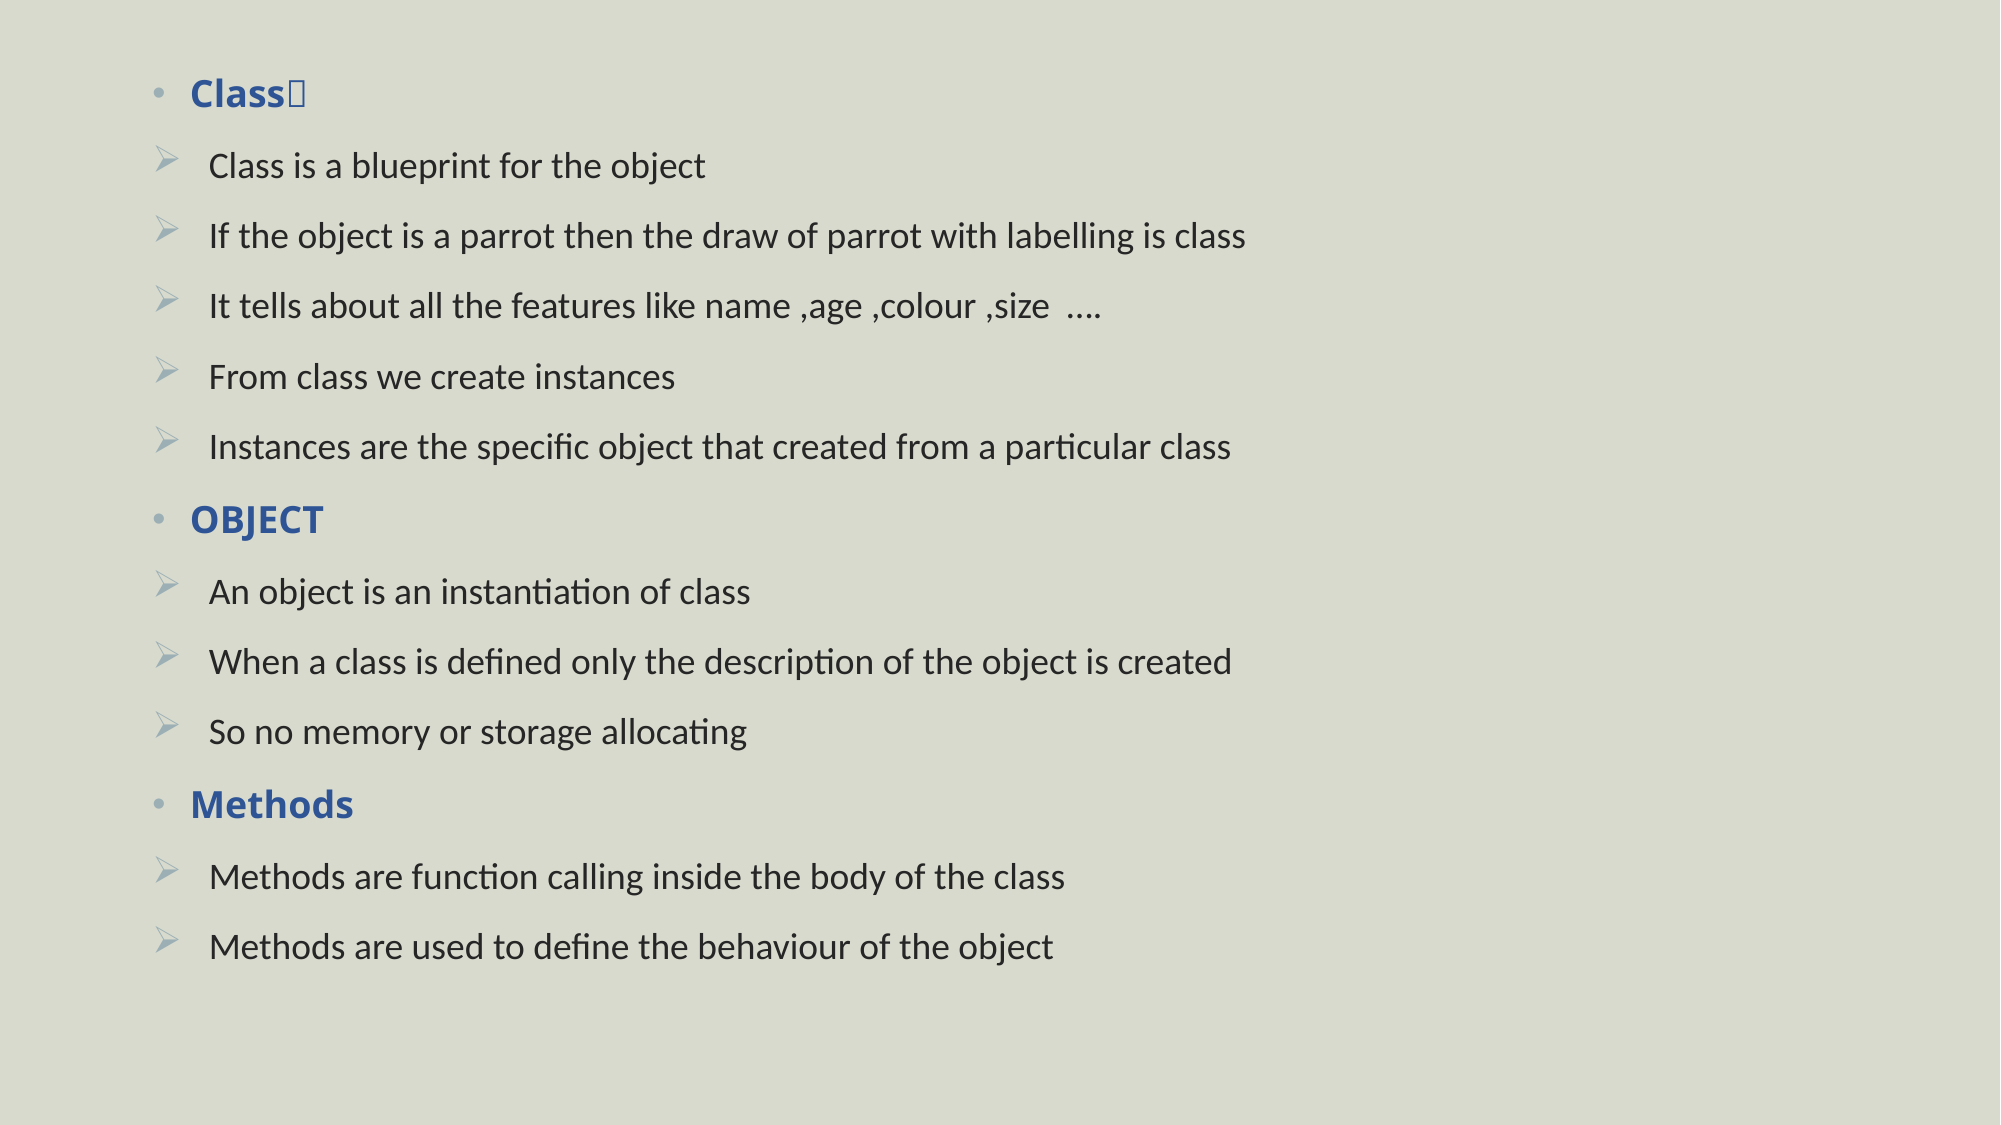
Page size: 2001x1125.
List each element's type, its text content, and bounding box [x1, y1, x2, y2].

list Class Class is a blueprint for the object If the object is a parrot then the draw of parrot with labelling is class It tells about all the features like name ,age ,colour ,size …. From class we create instances Instances are the specific object that created from a particular class OBJECT An object is an instantiation of class When a class is defined only the description of the object is created So no memory or storage allocating Methods Methods are function calling inside the body of the class Methods are used to define the behaviour of the object [137, 62, 1863, 1014]
